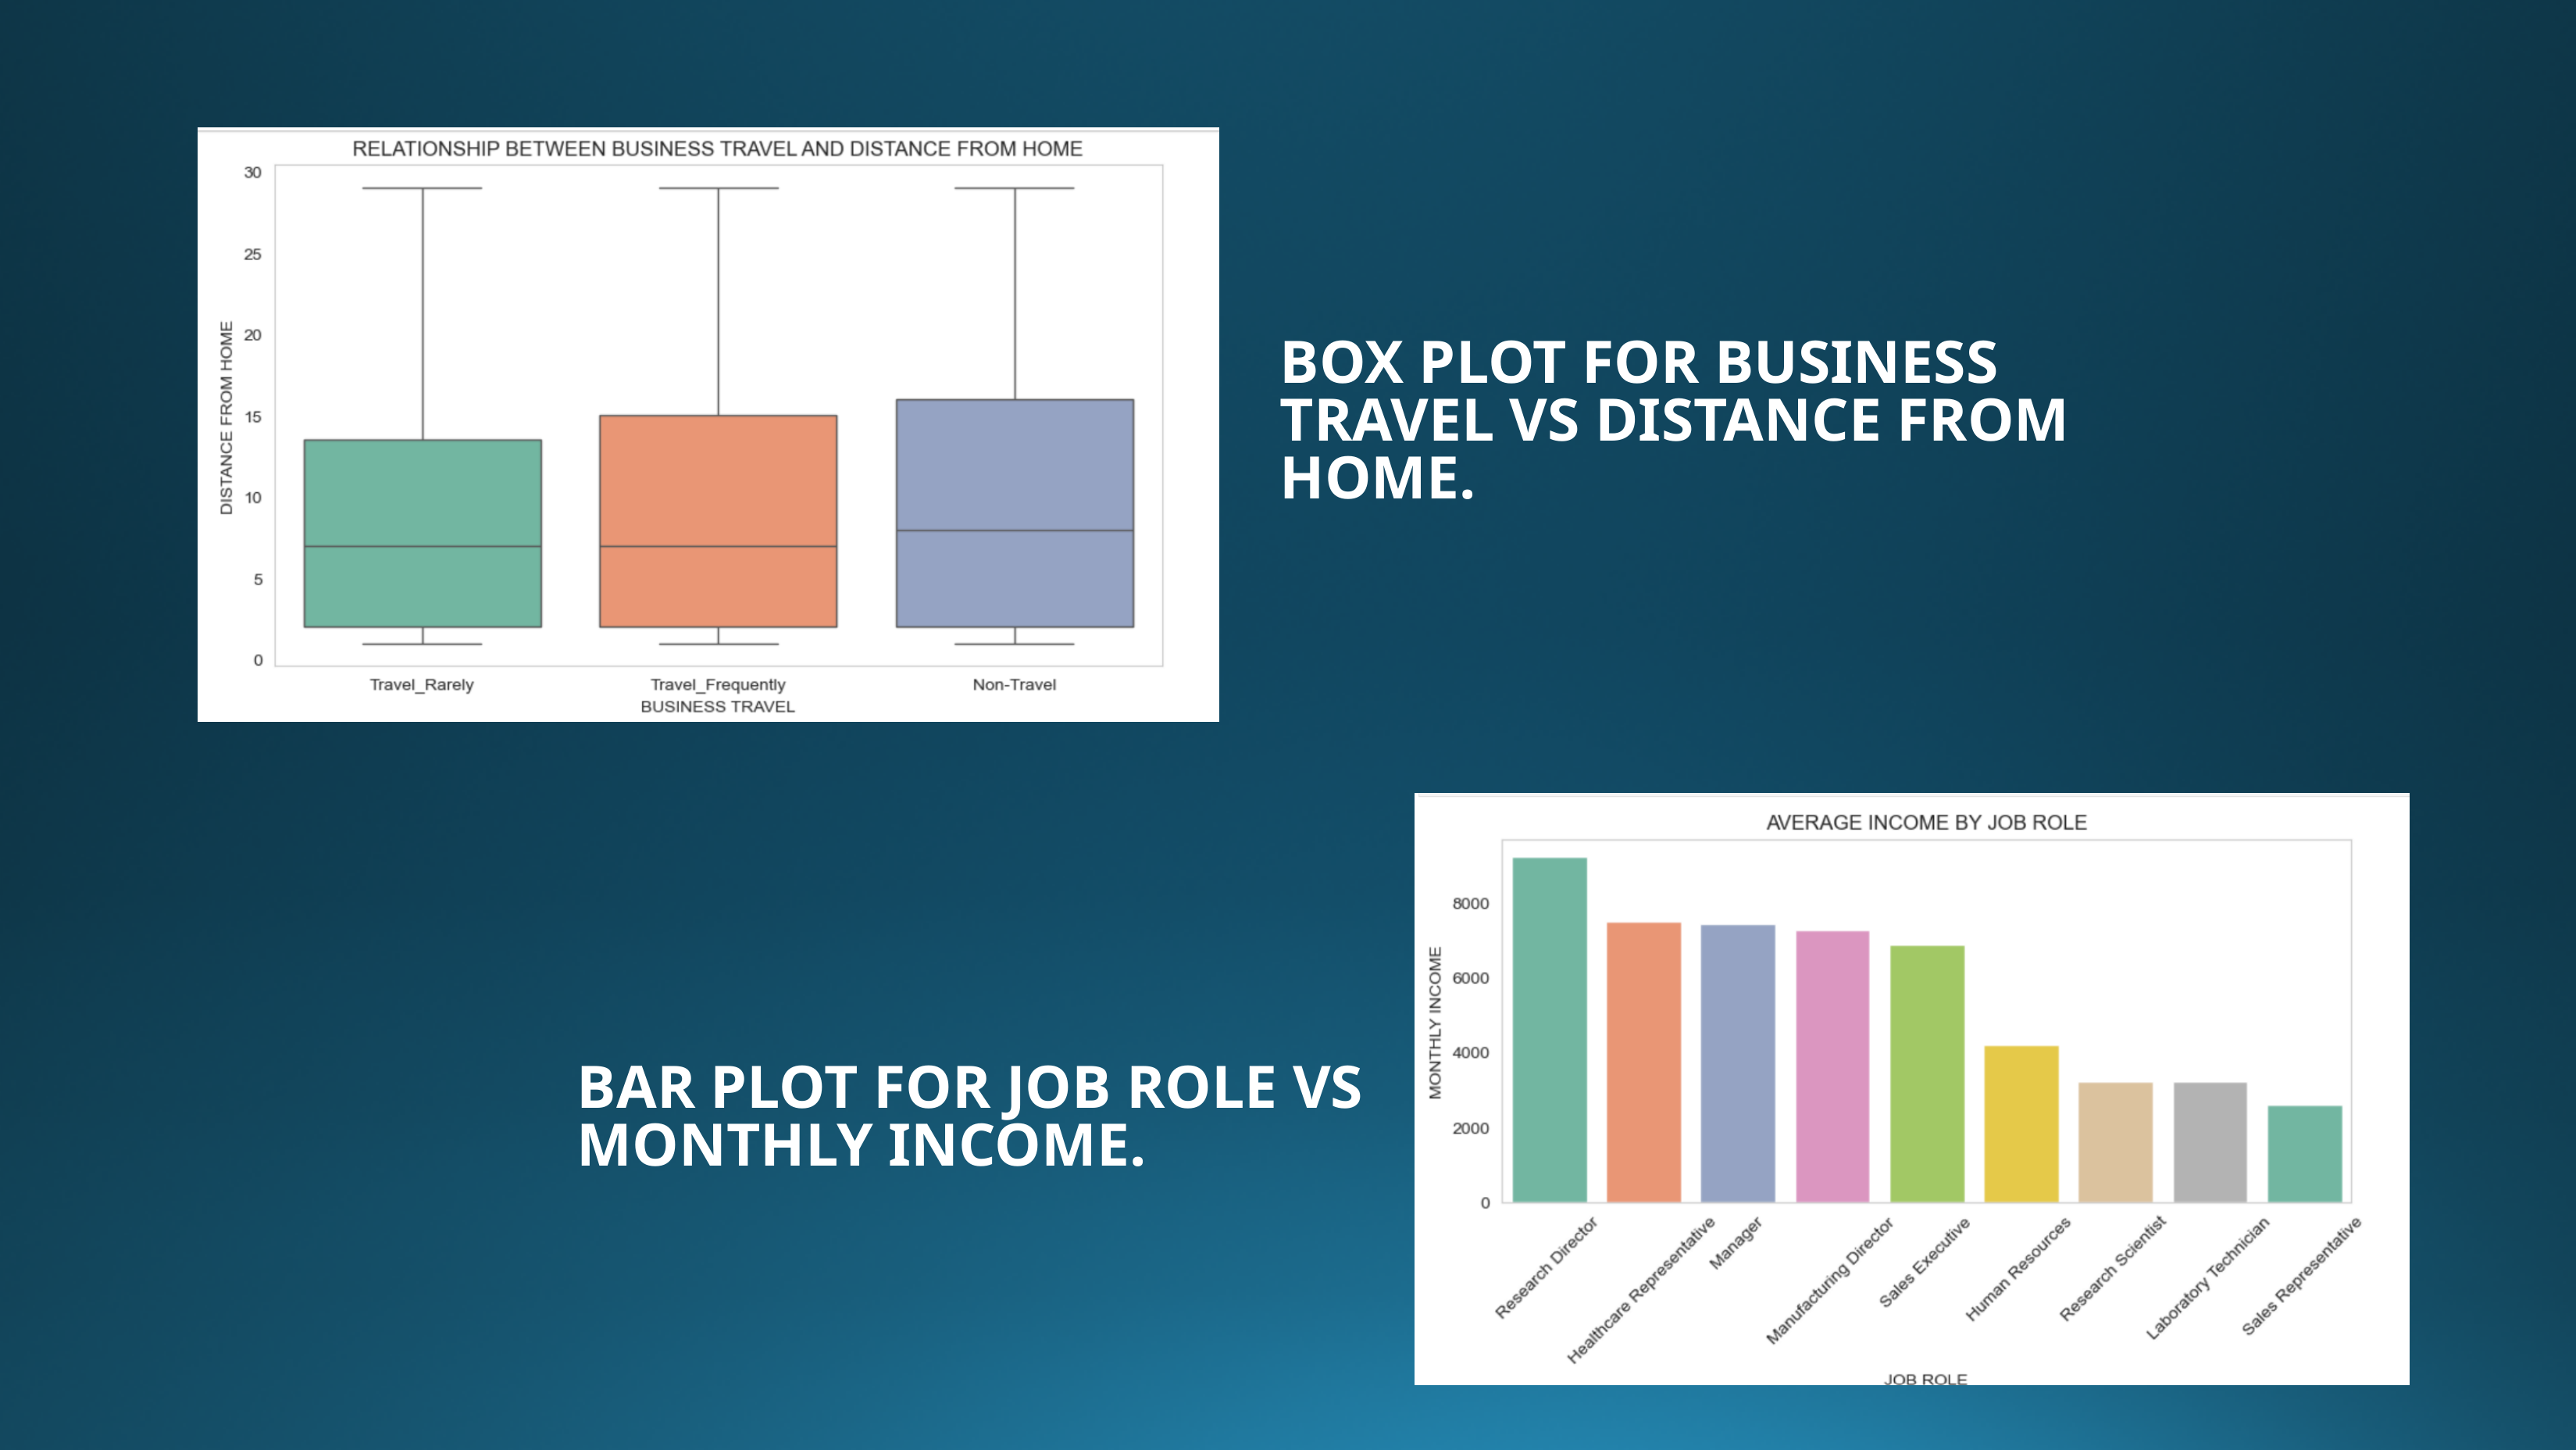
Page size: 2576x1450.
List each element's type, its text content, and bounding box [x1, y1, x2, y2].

text_box BOX PLOT FOR BUSINESS TRAVEL VS DISTANCE FROM HOME. [1268, 331, 2089, 516]
picture [0, 0, 2576, 1450]
text_box BAR PLOT FOR JOB ROLE VS MONTHLY INCOME. [565, 1056, 1386, 1184]
